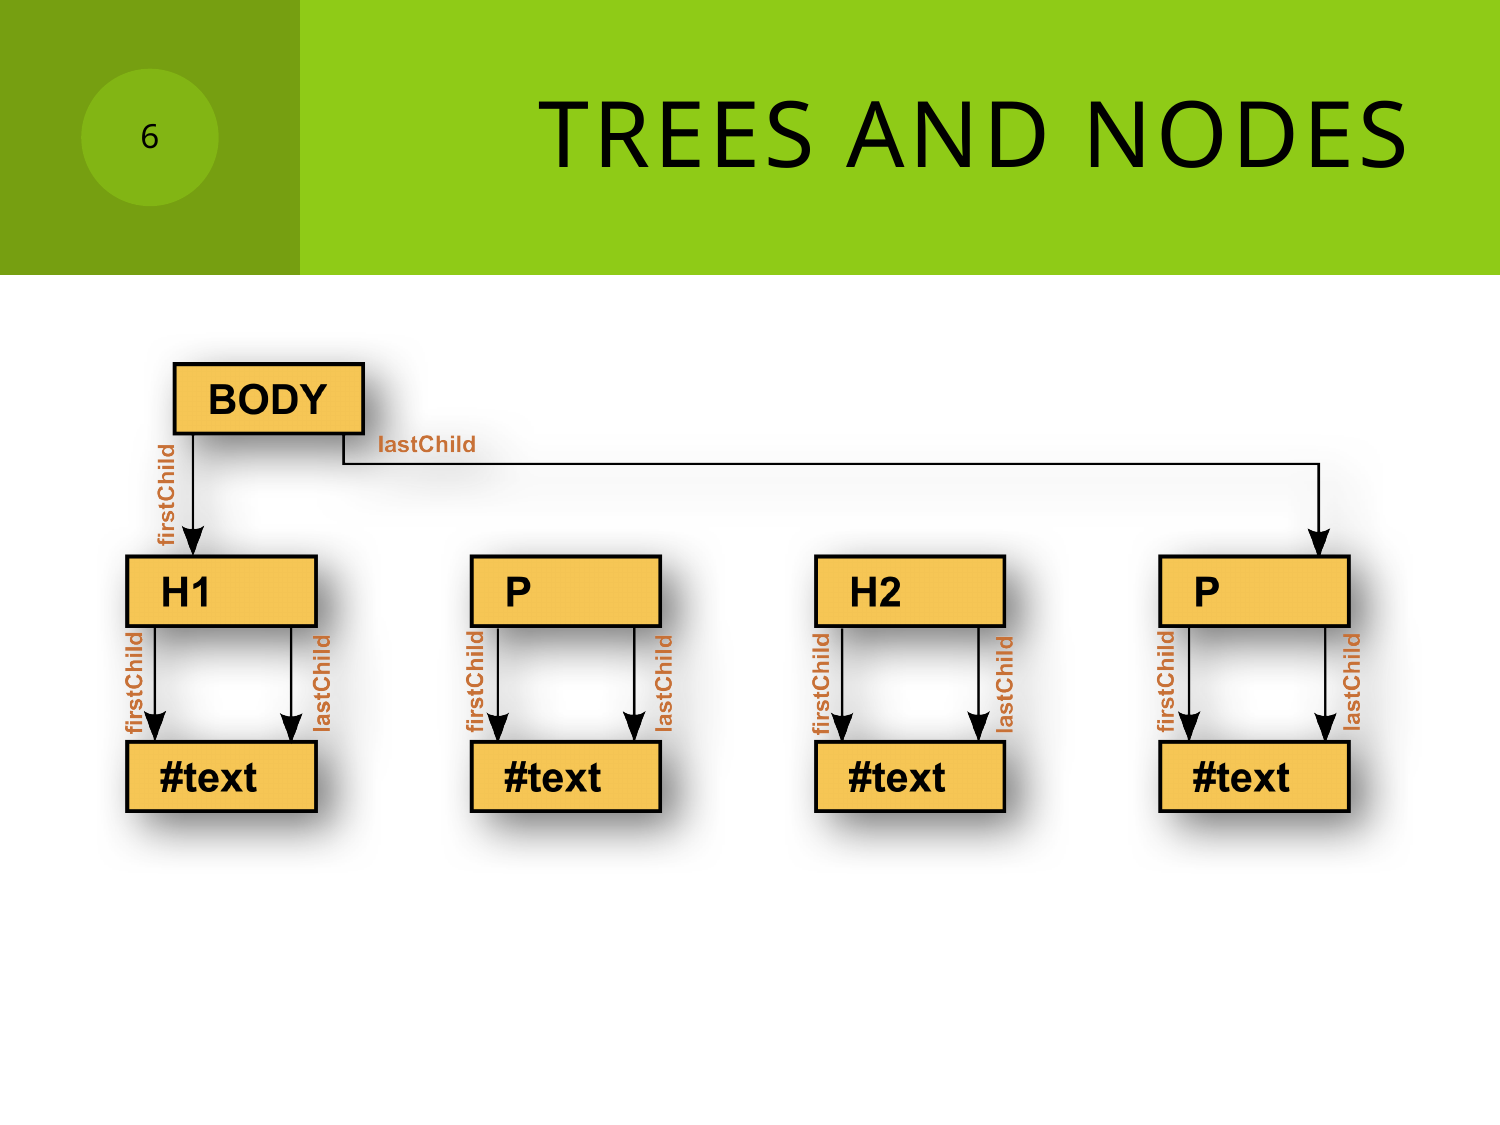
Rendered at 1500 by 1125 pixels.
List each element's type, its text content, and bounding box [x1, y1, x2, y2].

slide_number 6 [87, 87, 213, 188]
title Trees and Nodes [399, 37, 1425, 225]
picture [124, 362, 1361, 813]
